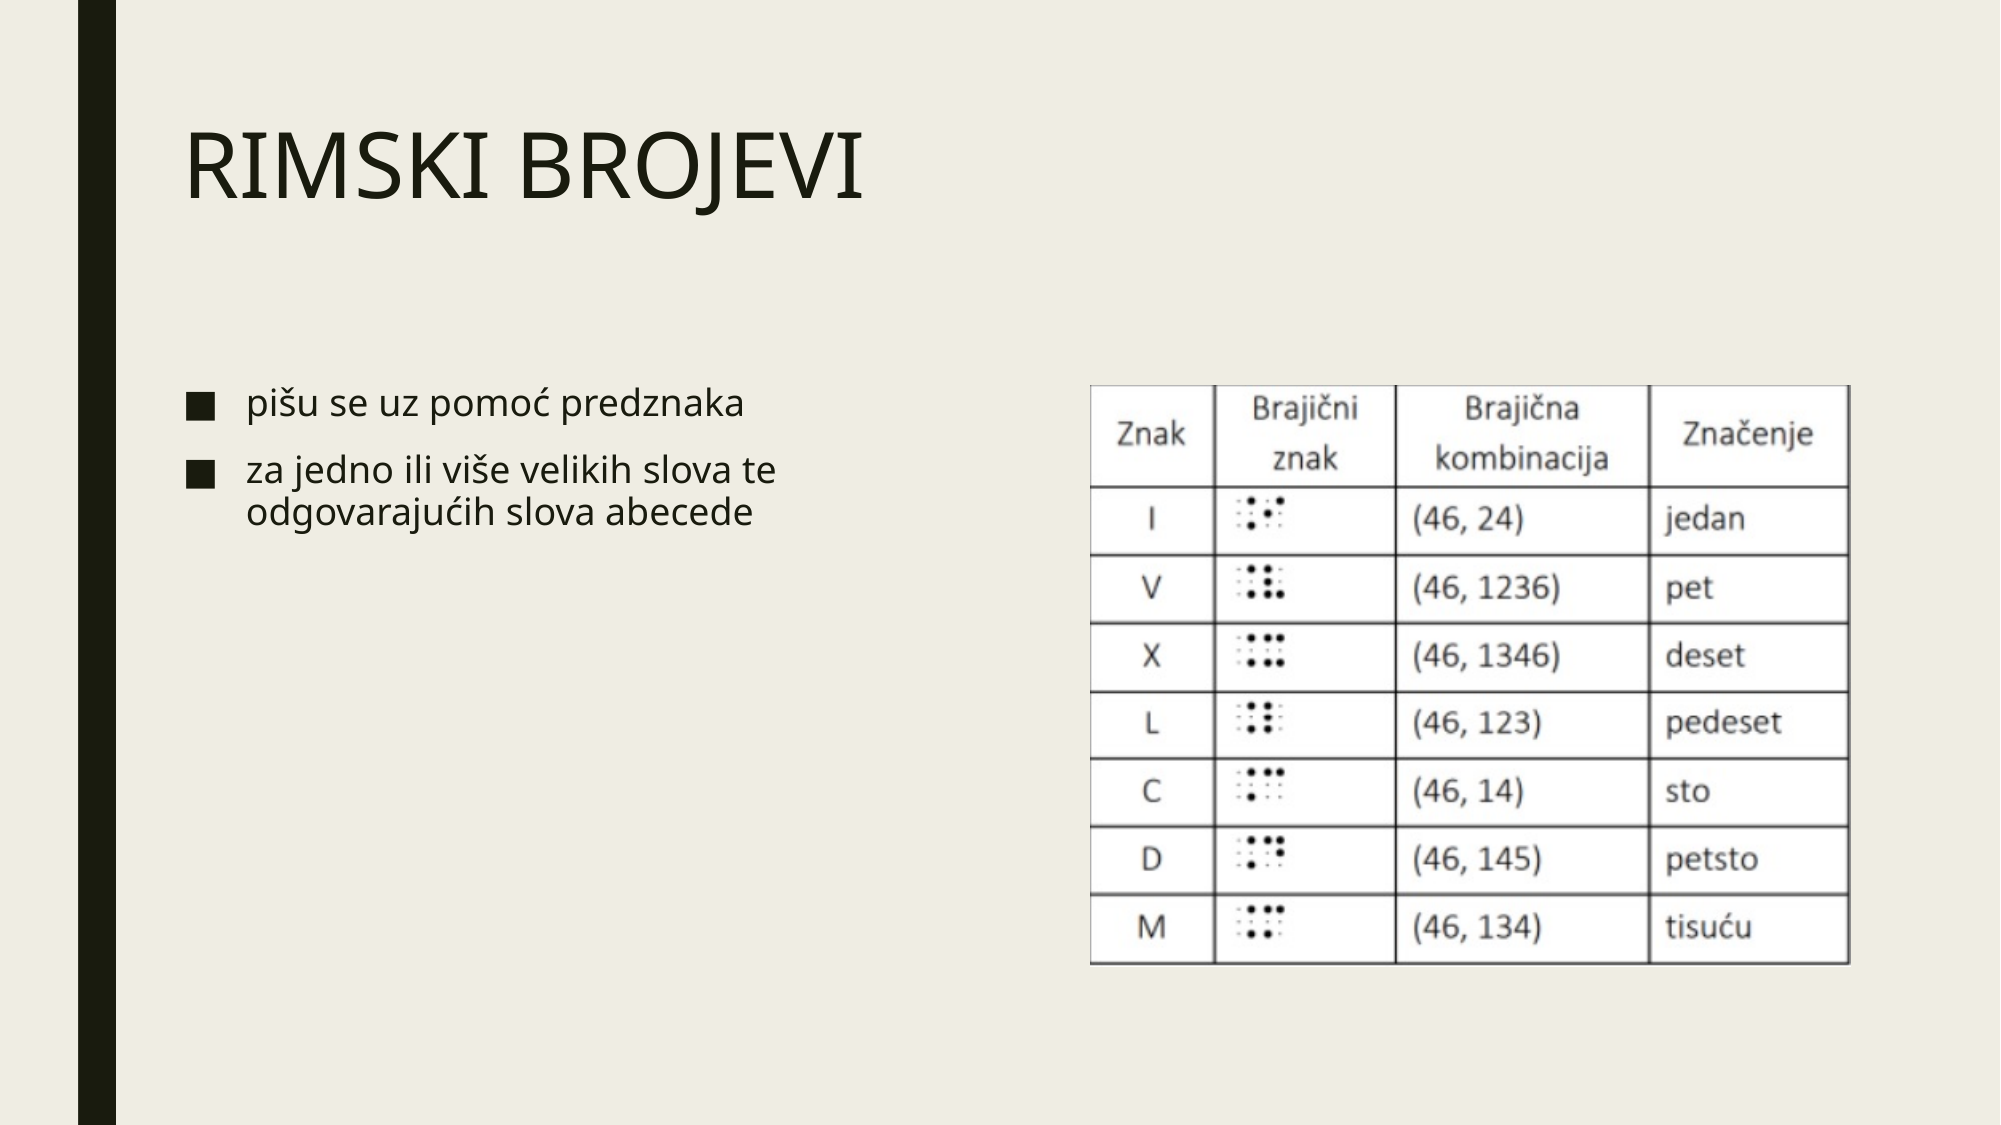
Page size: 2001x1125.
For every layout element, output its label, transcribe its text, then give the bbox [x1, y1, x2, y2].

picture [1090, 385, 1851, 967]
text_box [76, 0, 119, 1125]
title RIMSKI BROJEVI [167, 112, 1890, 357]
list pišu se uz pomoć predznaka za jedno ili više velikih slova te odgovarajućih slova abecede [167, 375, 1000, 963]
